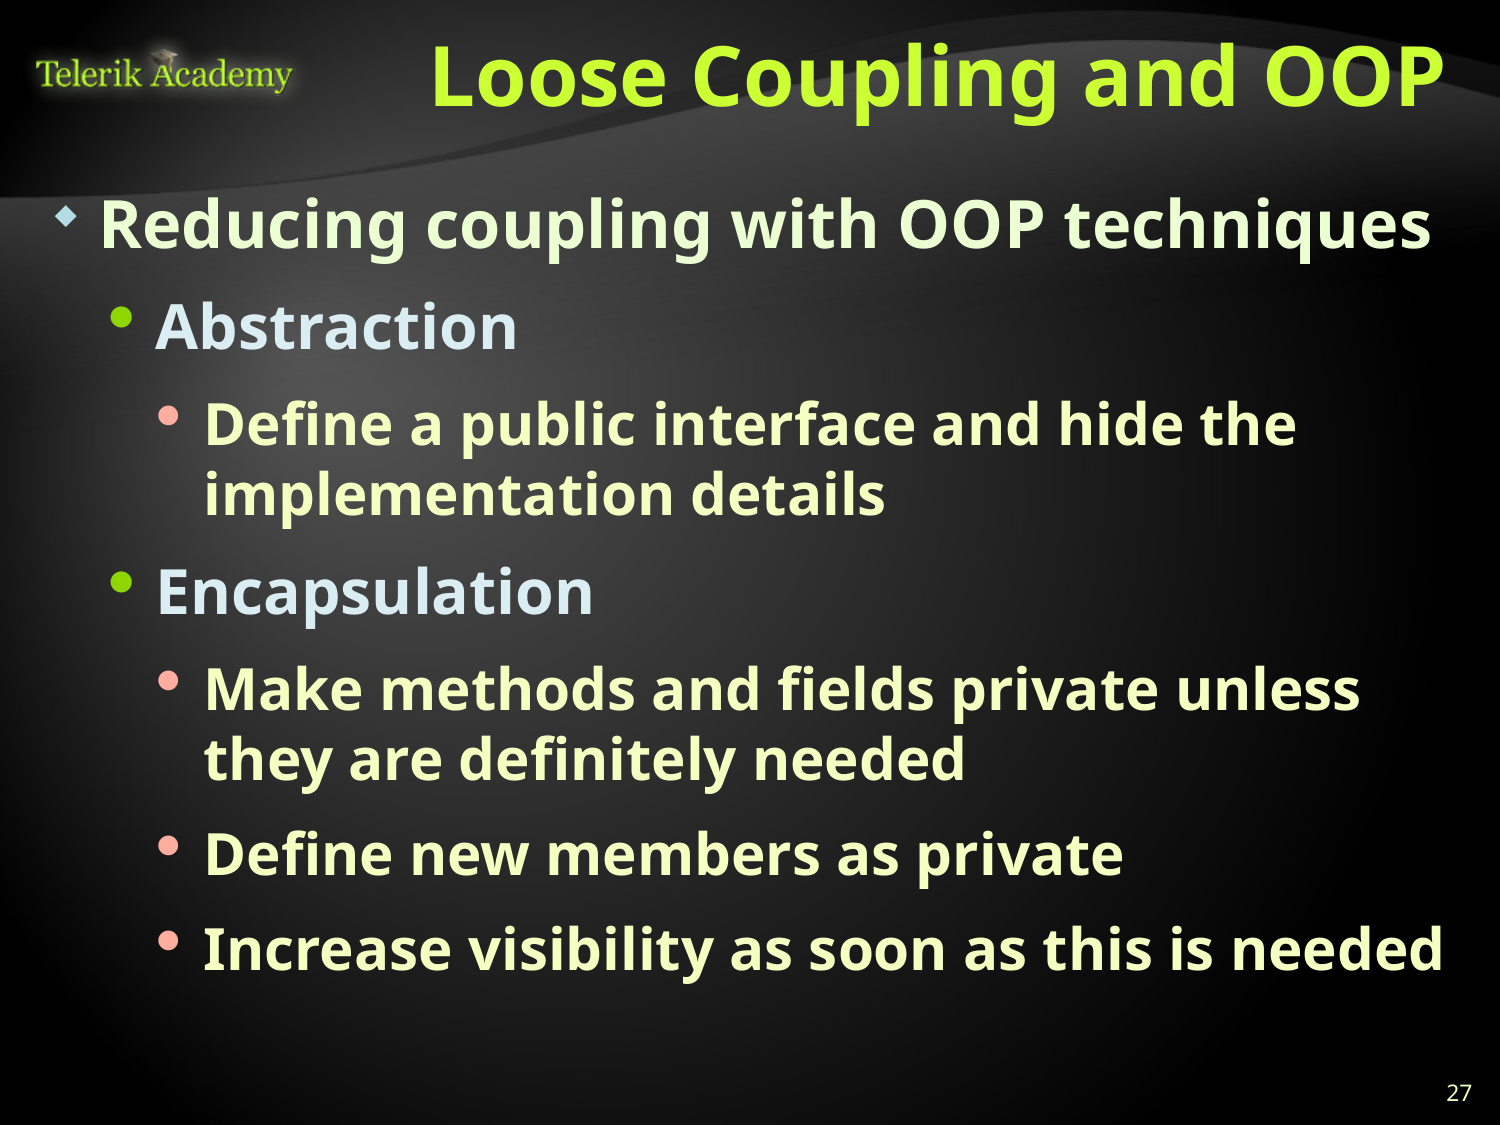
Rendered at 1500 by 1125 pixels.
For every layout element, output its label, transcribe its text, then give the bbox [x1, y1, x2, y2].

slide_number 27 [1412, 1074, 1488, 1113]
list Reducing coupling with OOP techniques Abstraction Define a public interface and hide the implementation details Encapsulation Make methods and fields private unless they are definitely needed Define new members as private Increase visibility as soon as this is needed [37, 174, 1463, 1100]
picture [0, 0, 1500, 1125]
title Loose Coupling and OOP [300, 12, 1463, 150]
